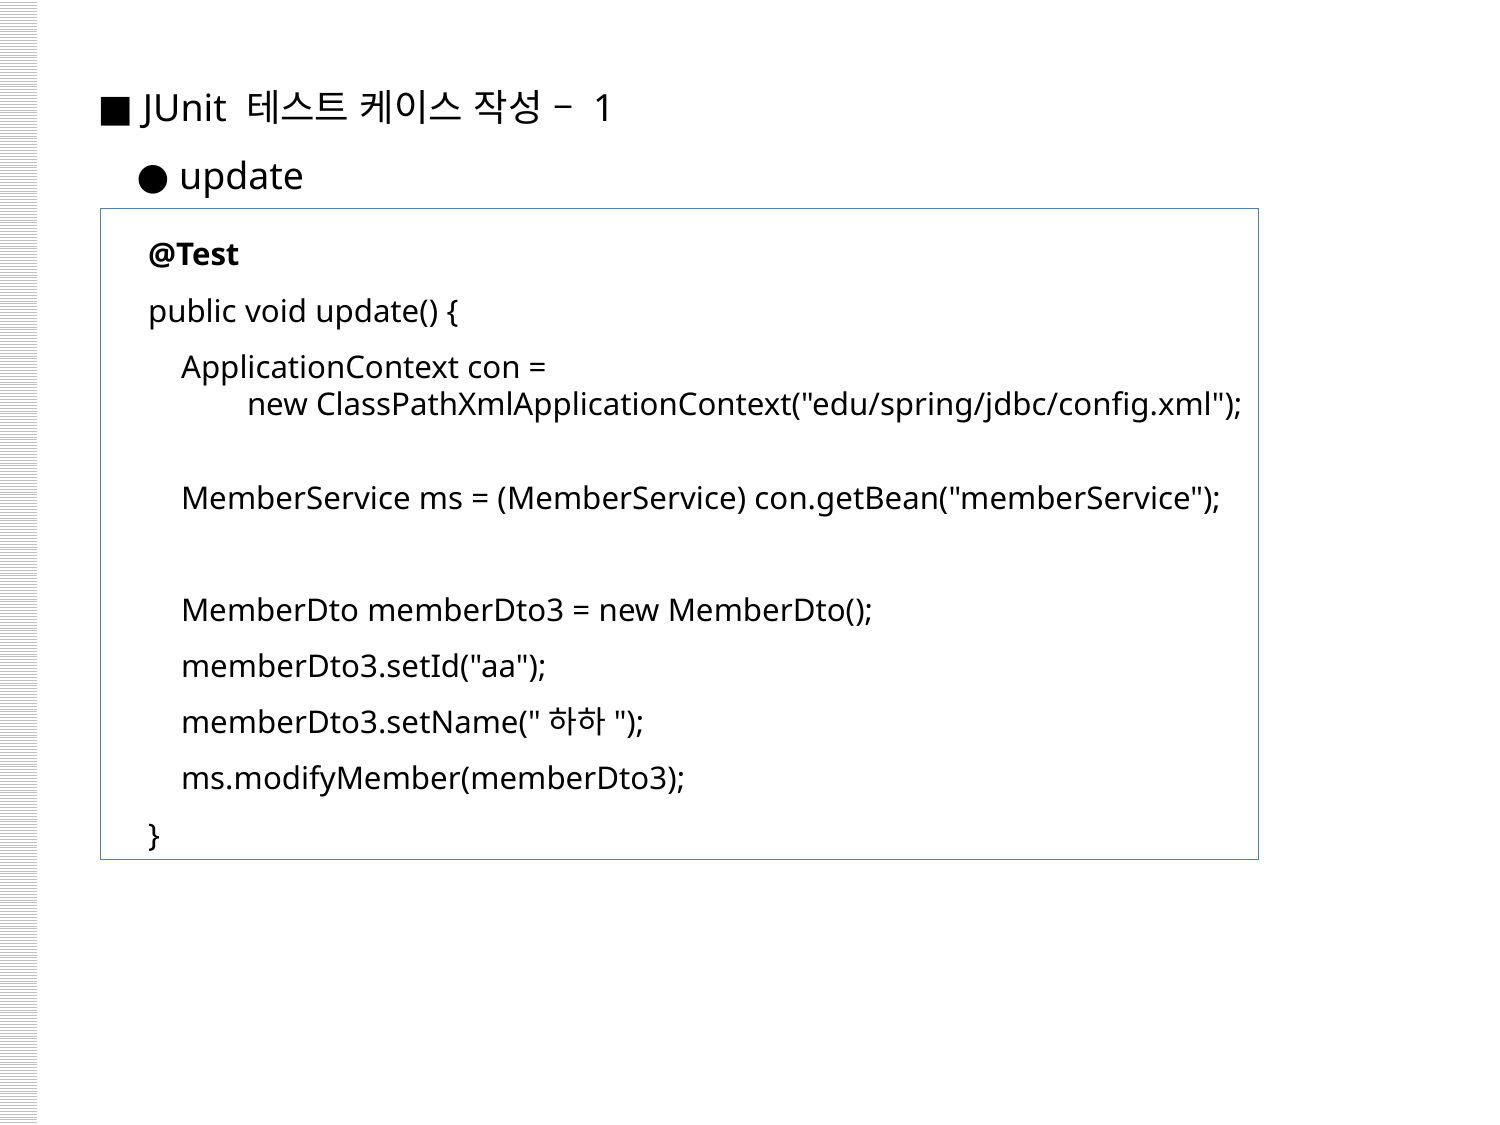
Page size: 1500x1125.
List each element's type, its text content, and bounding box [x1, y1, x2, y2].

text_box @Test public void update() { ApplicationContext con = new ClassPathXmlApplicationContext("edu/spring/jdbc/config.xml"); MemberService ms = (MemberService) con.getBean("memberService"); MemberDto memberDto3 = new MemberDto(); memberDto3.setId("aa"); memberDto3.setName("하하"); ms.modifyMember(memberDto3); } [100, 208, 1259, 860]
text_box ■ JUnit 테스트 케이스 작성 – 1 ● update [82, 54, 630, 205]
